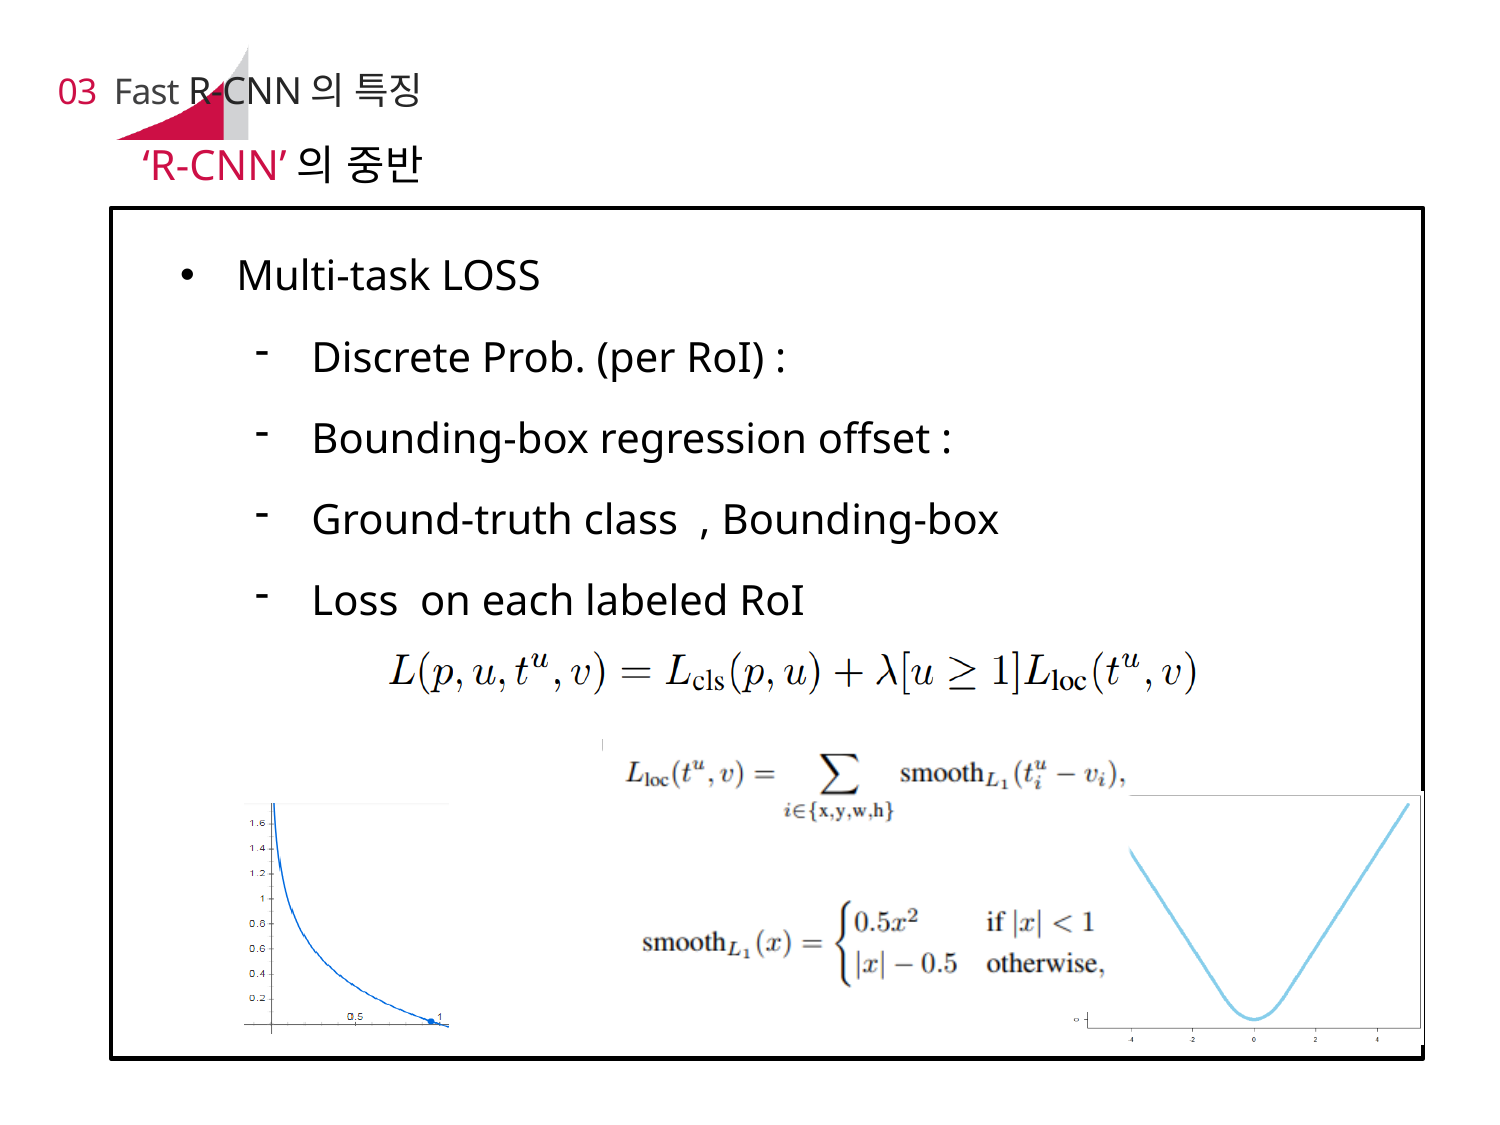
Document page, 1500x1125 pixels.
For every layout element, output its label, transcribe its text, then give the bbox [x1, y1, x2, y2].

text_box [110, 207, 1424, 1059]
picture [0, 0, 249, 140]
picture [513, 739, 1424, 1046]
picture [243, 802, 449, 1034]
picture [362, 632, 1199, 713]
title 03 Fast R-CNN의 특징 [57, 62, 1443, 113]
text_box ‘R-CNN’의 중반 [121, 104, 1272, 199]
